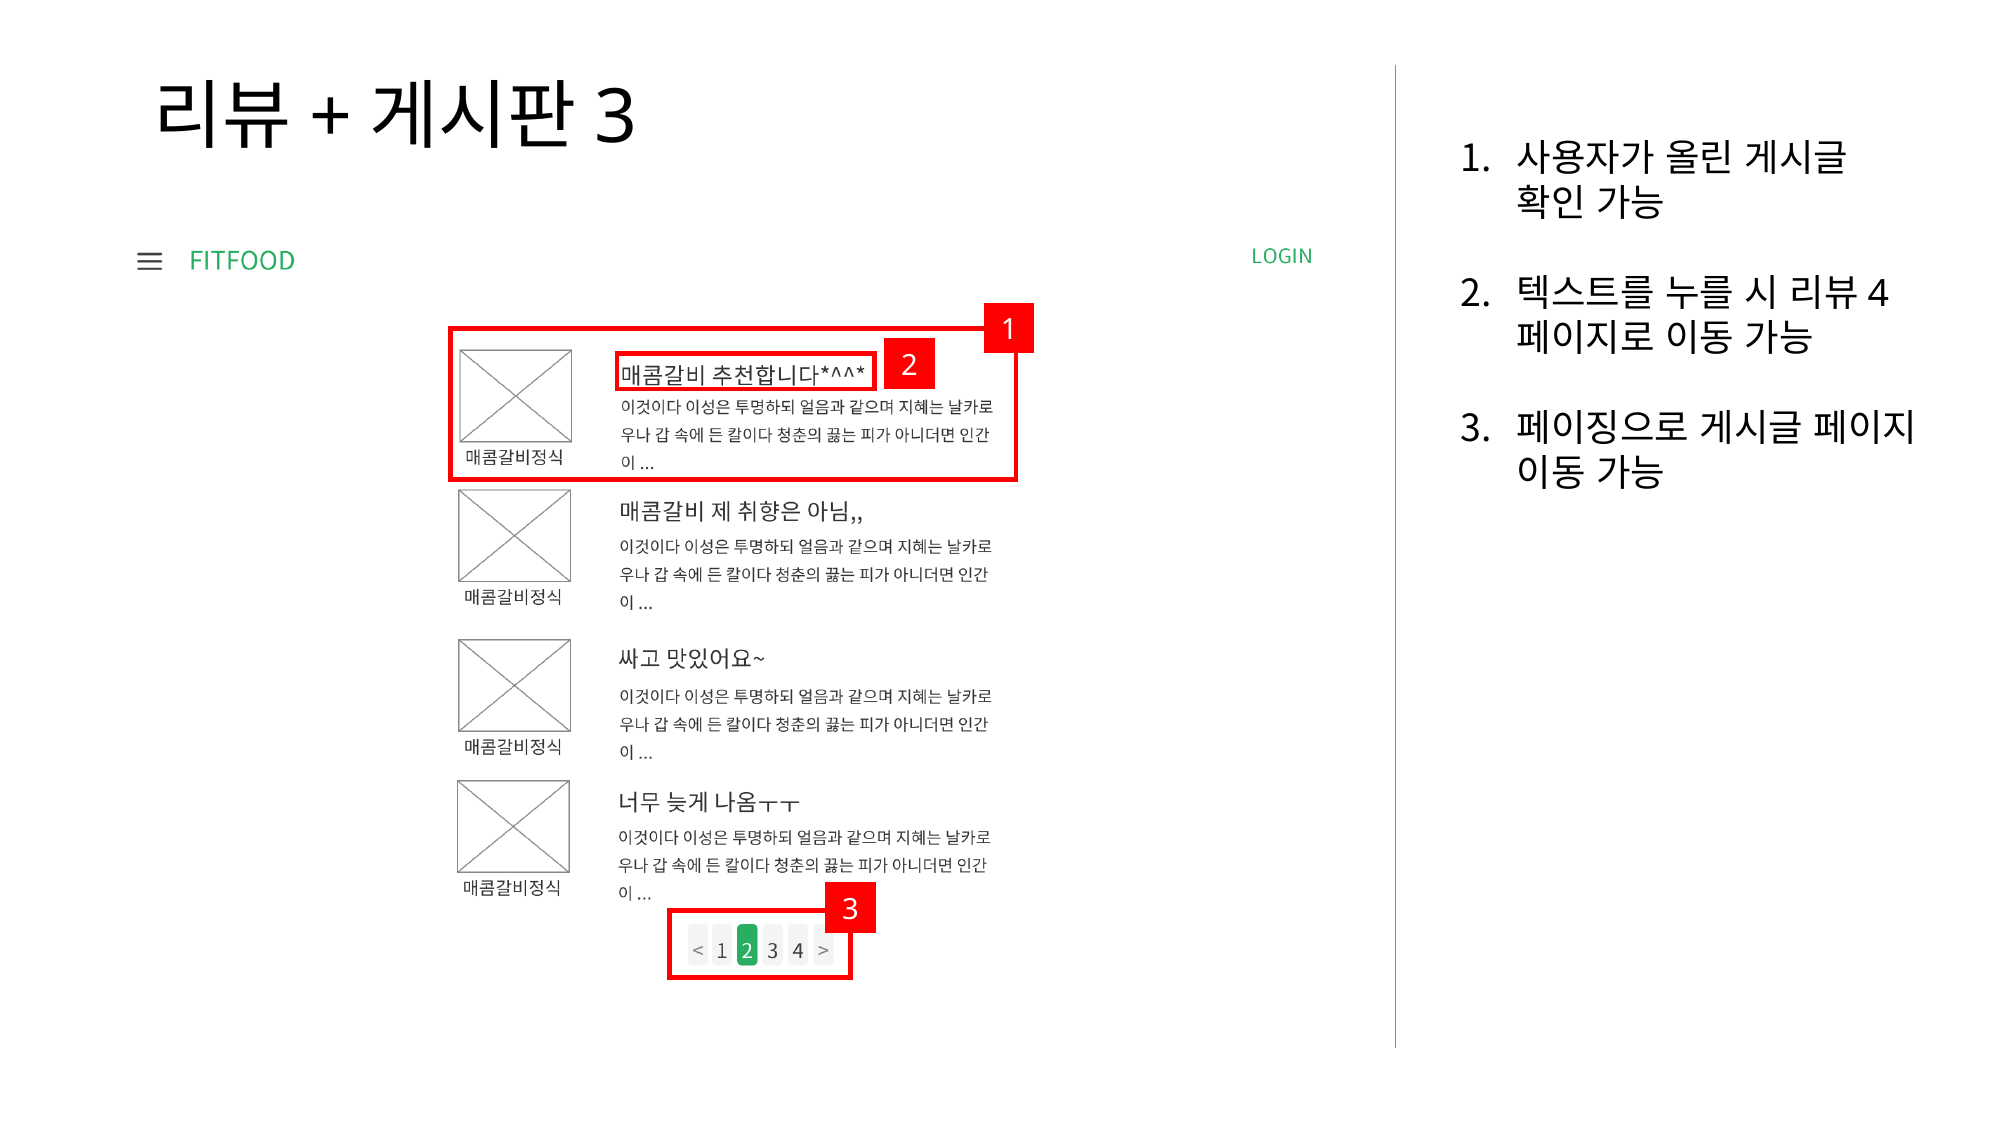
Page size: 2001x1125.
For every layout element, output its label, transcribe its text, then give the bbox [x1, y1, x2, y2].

picture [105, 216, 1346, 978]
text_box 리뷰+게시판3 [138, 60, 653, 166]
text_box 사용자가 올린 게시글 확인 가능 텍스트를 누를 시 리뷰4페이지로 이동 가능 페이징으로 게시글 페이지 이동 가능 [1445, 127, 1938, 547]
